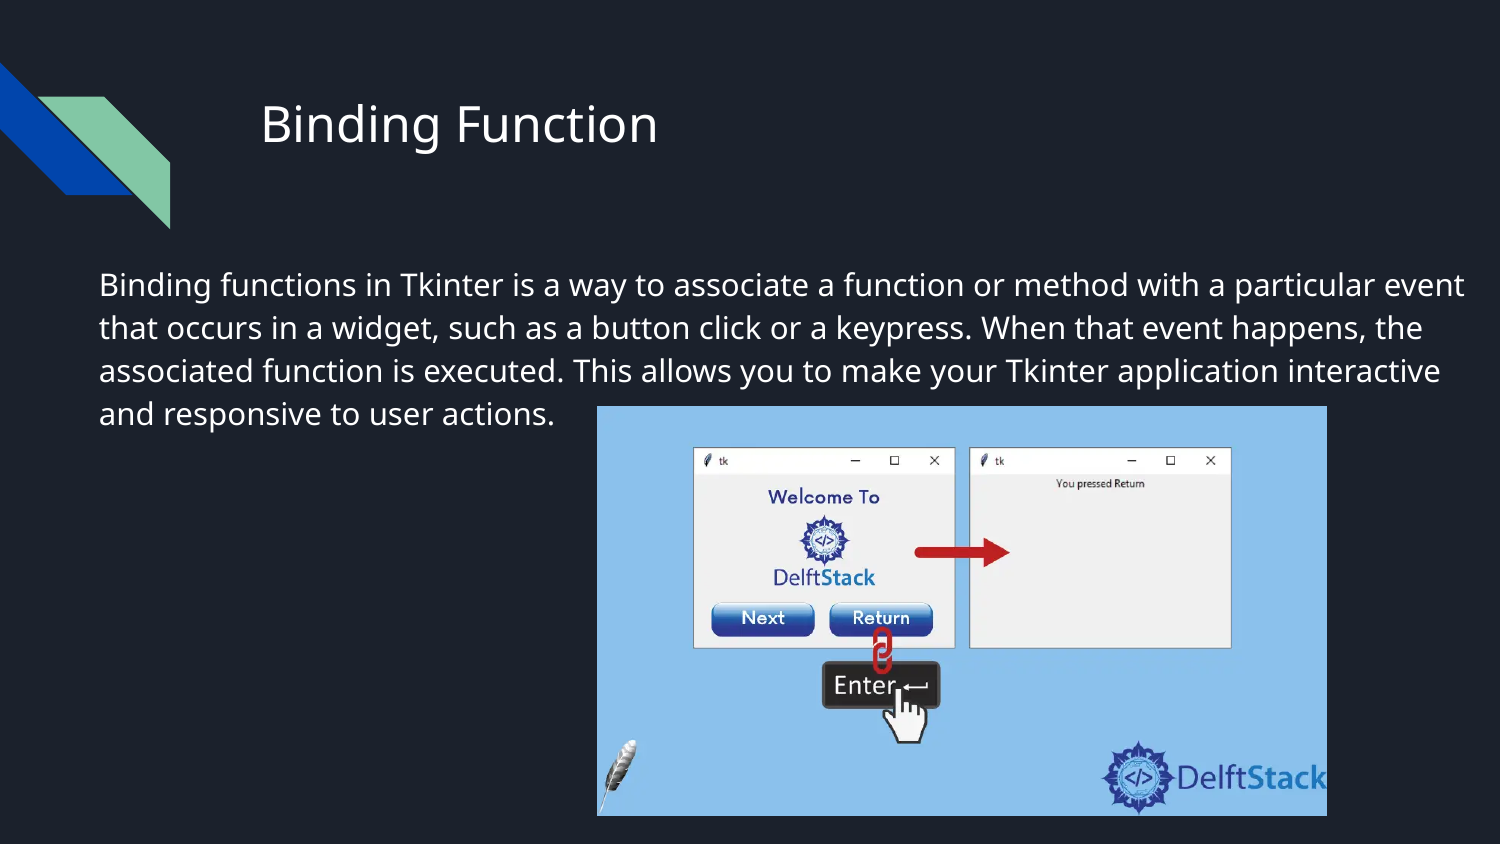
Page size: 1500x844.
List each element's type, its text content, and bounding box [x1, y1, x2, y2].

title Binding Function [245, 77, 1400, 228]
list Binding functions in Tkinter is a way to associate a function or method with a particular event that occurs in a widget, such as a button click or a keypress. When that event happens, the associated function is executed. This allows you to make your Tkinter application interactive and responsive to user actions. [83, 244, 1496, 844]
picture [597, 405, 1327, 817]
